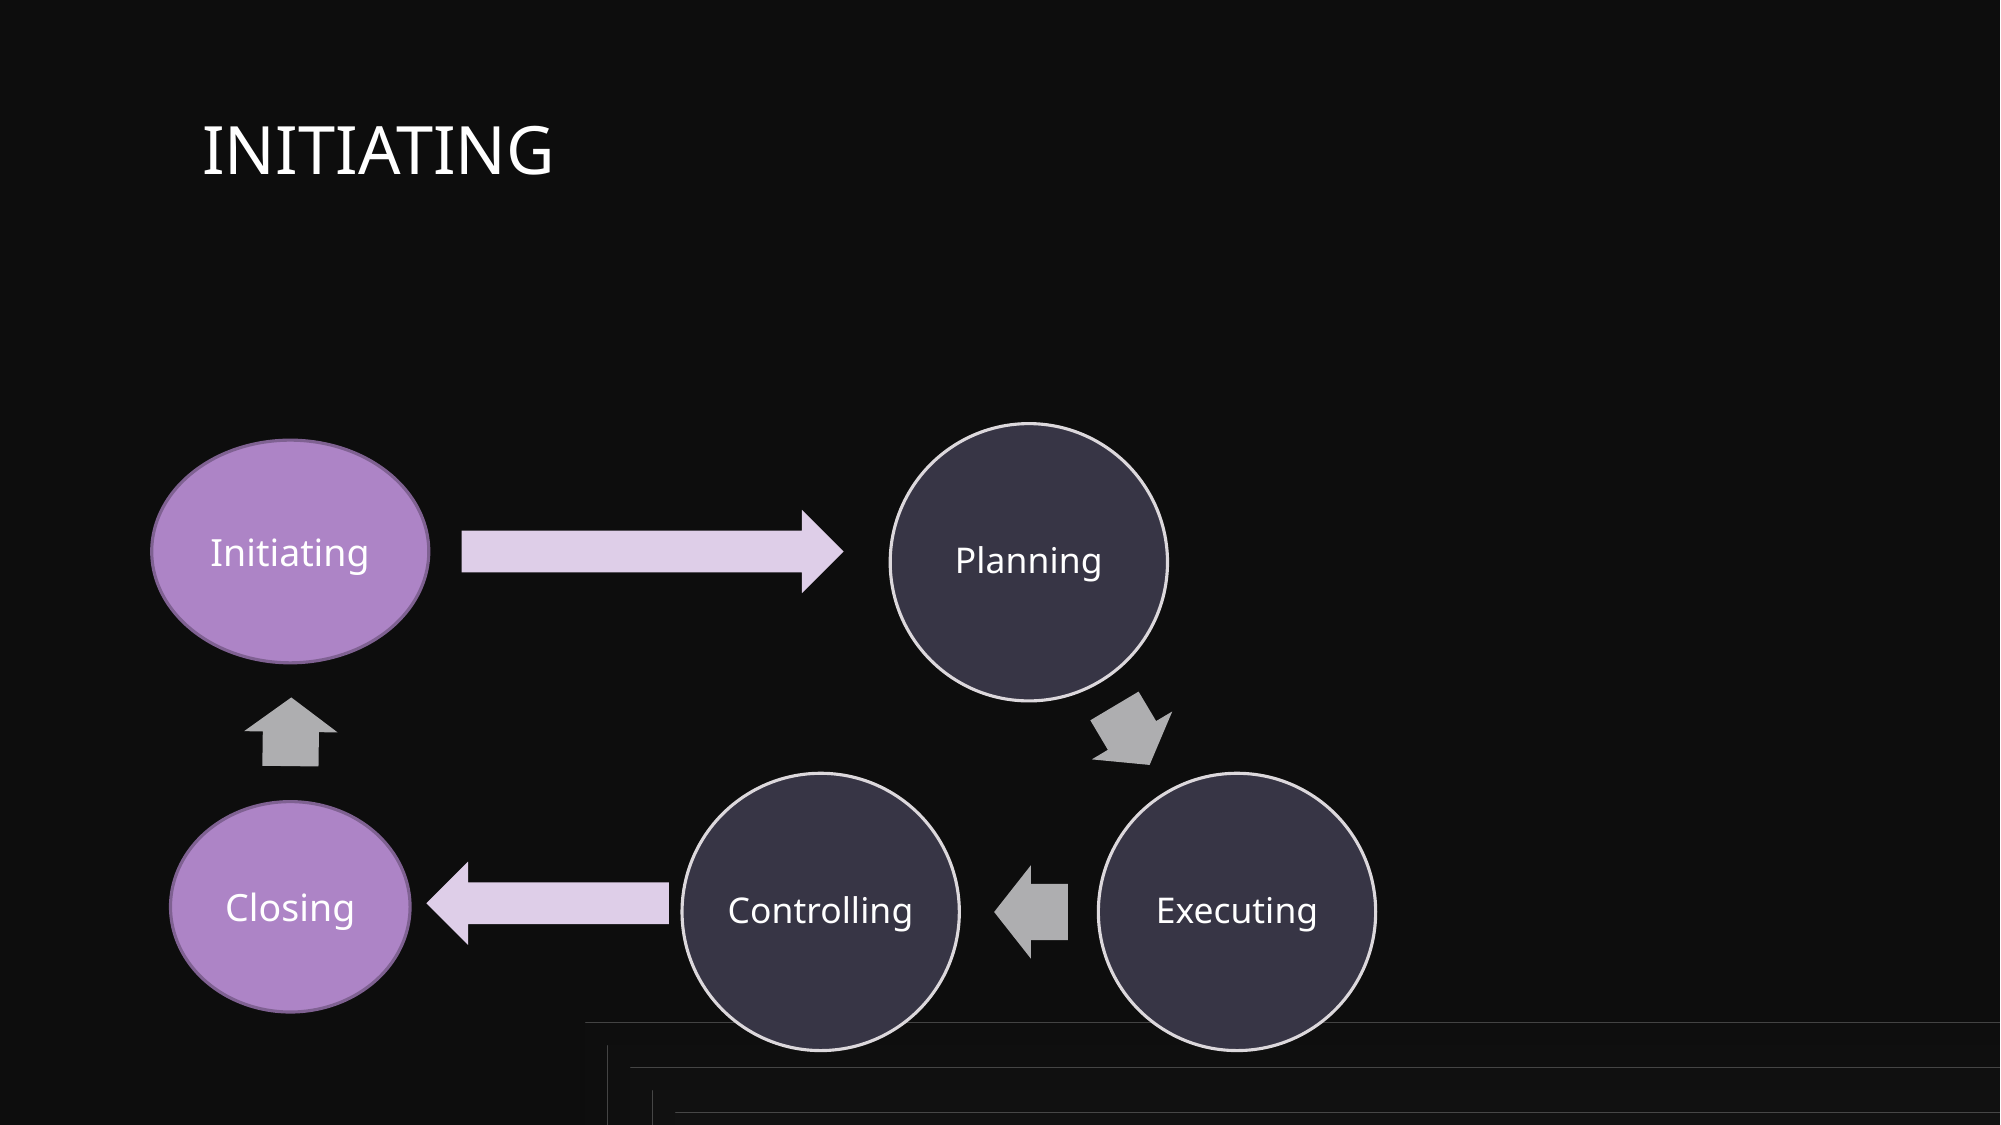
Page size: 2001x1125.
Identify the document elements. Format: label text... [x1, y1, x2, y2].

title Initiating [187, 99, 1813, 413]
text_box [64, 412, 1484, 1051]
